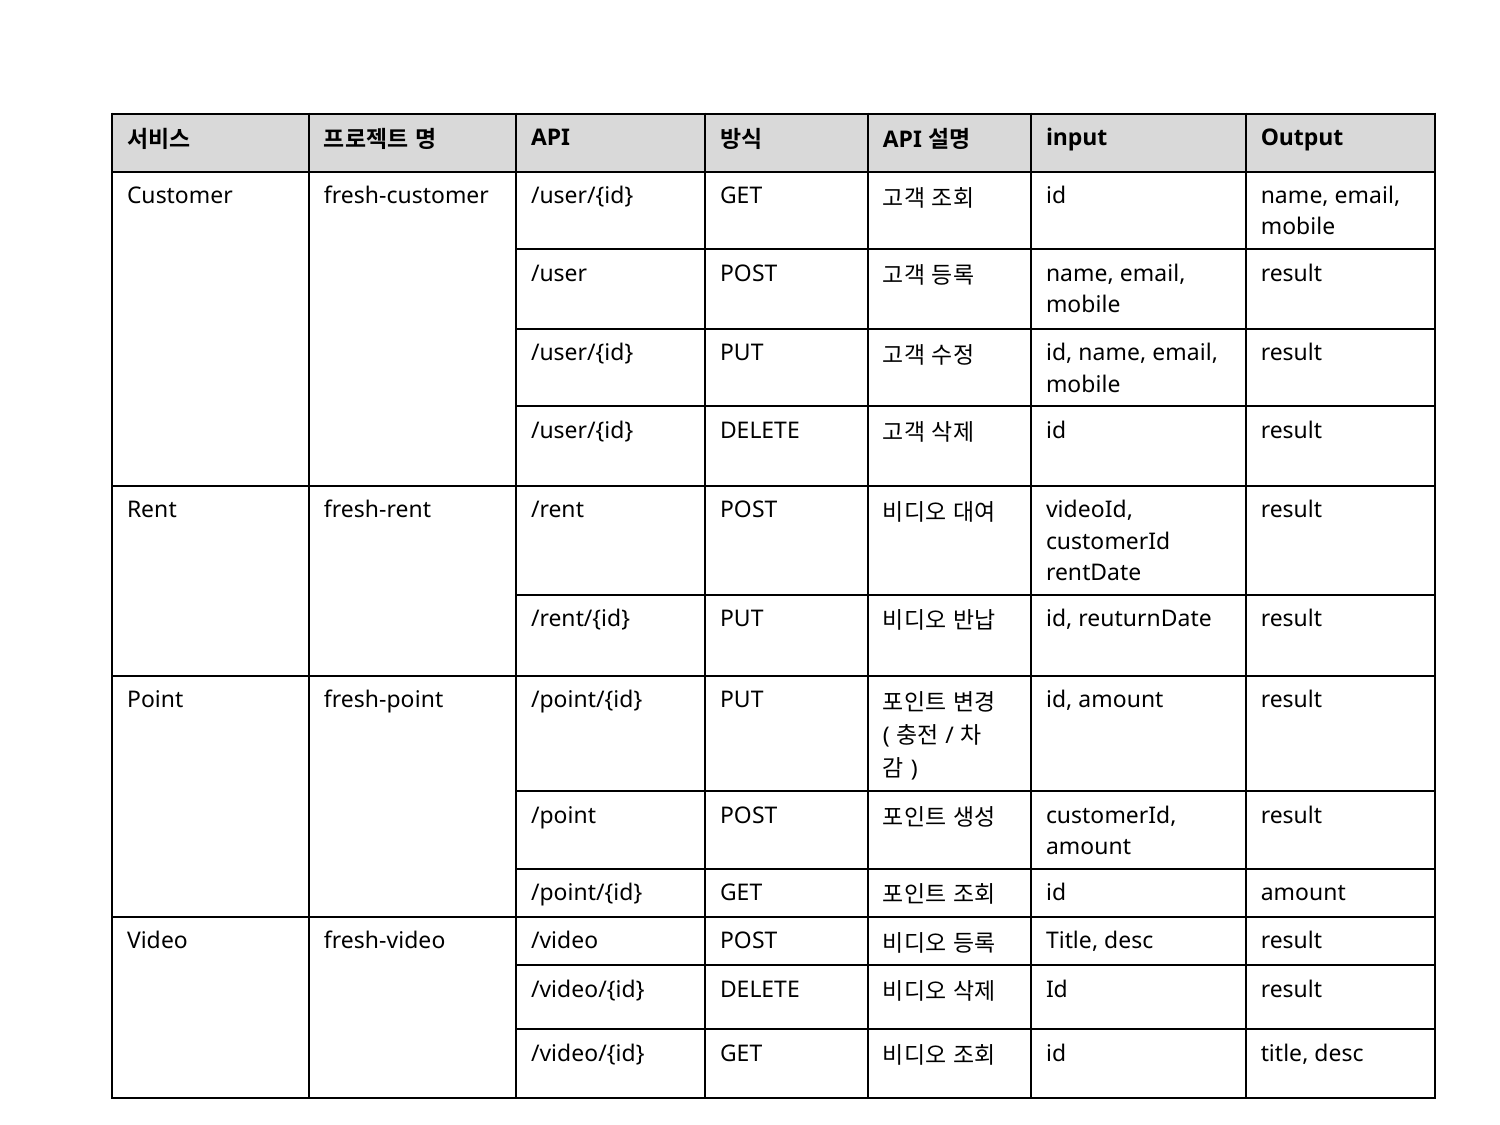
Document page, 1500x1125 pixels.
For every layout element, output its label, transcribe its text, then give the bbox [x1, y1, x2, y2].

table_cell fresh-rent [310, 487, 515, 675]
table_cell fresh-customer [310, 173, 515, 485]
table_cell Rent [113, 487, 308, 675]
table_cell 고객 삭제 [869, 407, 1030, 485]
table_cell GET [706, 173, 867, 248]
table_cell Customer [113, 173, 308, 485]
table_cell POST [706, 792, 867, 868]
table_cell PUT [706, 677, 867, 790]
table_cell /video [517, 918, 704, 964]
table_cell 비디오 대여 [869, 487, 1030, 594]
table_cell /user/{id} [517, 173, 704, 248]
table_cell GET [706, 1030, 867, 1097]
table_cell POST [706, 918, 867, 964]
table_cell 고객 등록 [869, 250, 1030, 328]
table_cell /rent/{id} [517, 596, 704, 675]
table_cell 비디오 등록 [869, 918, 1030, 964]
table_cell result [1247, 330, 1434, 405]
table_cell Video [113, 918, 308, 1097]
table_cell 포인트 생성 [869, 792, 1030, 868]
table_cell result [1247, 966, 1434, 1028]
table_cell title, desc [1247, 1030, 1434, 1097]
table_cell id [1032, 870, 1245, 916]
table_cell /point/{id} [517, 870, 704, 916]
table_header API설명 [869, 115, 1030, 171]
table_cell result [1247, 677, 1434, 790]
table_cell id, amount [1032, 677, 1245, 790]
table_cell id [1032, 407, 1245, 485]
table_cell 포인트 조회 [869, 870, 1030, 916]
table_cell DELETE [706, 407, 867, 485]
table_cell PUT [706, 330, 867, 405]
table_cell 비디오 반납 [869, 596, 1030, 675]
table_cell id [1032, 173, 1245, 248]
table_cell customerId, amount [1032, 792, 1245, 868]
table_cell /video/{id} [517, 1030, 704, 1097]
table_cell POST [706, 250, 867, 328]
table_cell /video/{id} [517, 966, 704, 1028]
table_cell POST [706, 487, 867, 594]
table_cell result [1247, 792, 1434, 868]
table_cell /user/{id} [517, 330, 704, 405]
table_header 방식 [706, 115, 867, 171]
table_cell amount [1247, 870, 1434, 916]
table_header 서비스 [113, 115, 308, 171]
table_cell result [1247, 596, 1434, 675]
table_header Output [1247, 115, 1434, 171]
table_cell result [1247, 250, 1434, 328]
table_cell /user/{id} [517, 407, 704, 485]
table_cell /user [517, 250, 704, 328]
table_cell 고객 조회 [869, 173, 1030, 248]
table_cell DELETE [706, 966, 867, 1028]
table_header 프로젝트 명 [310, 115, 515, 171]
table_cell 비디오 삭제 [869, 966, 1030, 1028]
table_cell id [1032, 1030, 1245, 1097]
table_cell fresh-point [310, 677, 515, 916]
table_cell name, email, mobile [1032, 250, 1245, 328]
table_header API [517, 115, 704, 171]
table_cell 포인트 변경(충전/차감) [869, 677, 1030, 790]
table_cell 비디오 조회 [869, 1030, 1030, 1097]
table_cell name, email, mobile [1247, 173, 1434, 248]
table_cell GET [706, 870, 867, 916]
table_cell /rent [517, 487, 704, 594]
table_cell videoId, customerId rentDate [1032, 487, 1245, 594]
table_cell /point/{id} [517, 677, 704, 790]
table_cell fresh-video [310, 918, 515, 1097]
table_cell PUT [706, 596, 867, 675]
table_cell result [1247, 407, 1434, 485]
table_cell result [1247, 918, 1434, 964]
table_cell result [1247, 487, 1434, 594]
table_cell 고객 수정 [869, 330, 1030, 405]
table_cell id, reuturnDate [1032, 596, 1245, 675]
table_header input [1032, 115, 1245, 171]
table_cell /point [517, 792, 704, 868]
table_cell id, name, email, mobile [1032, 330, 1245, 405]
table_cell Point [113, 677, 308, 916]
table_cell Title, desc [1032, 918, 1245, 964]
table_cell Id [1032, 966, 1245, 1028]
